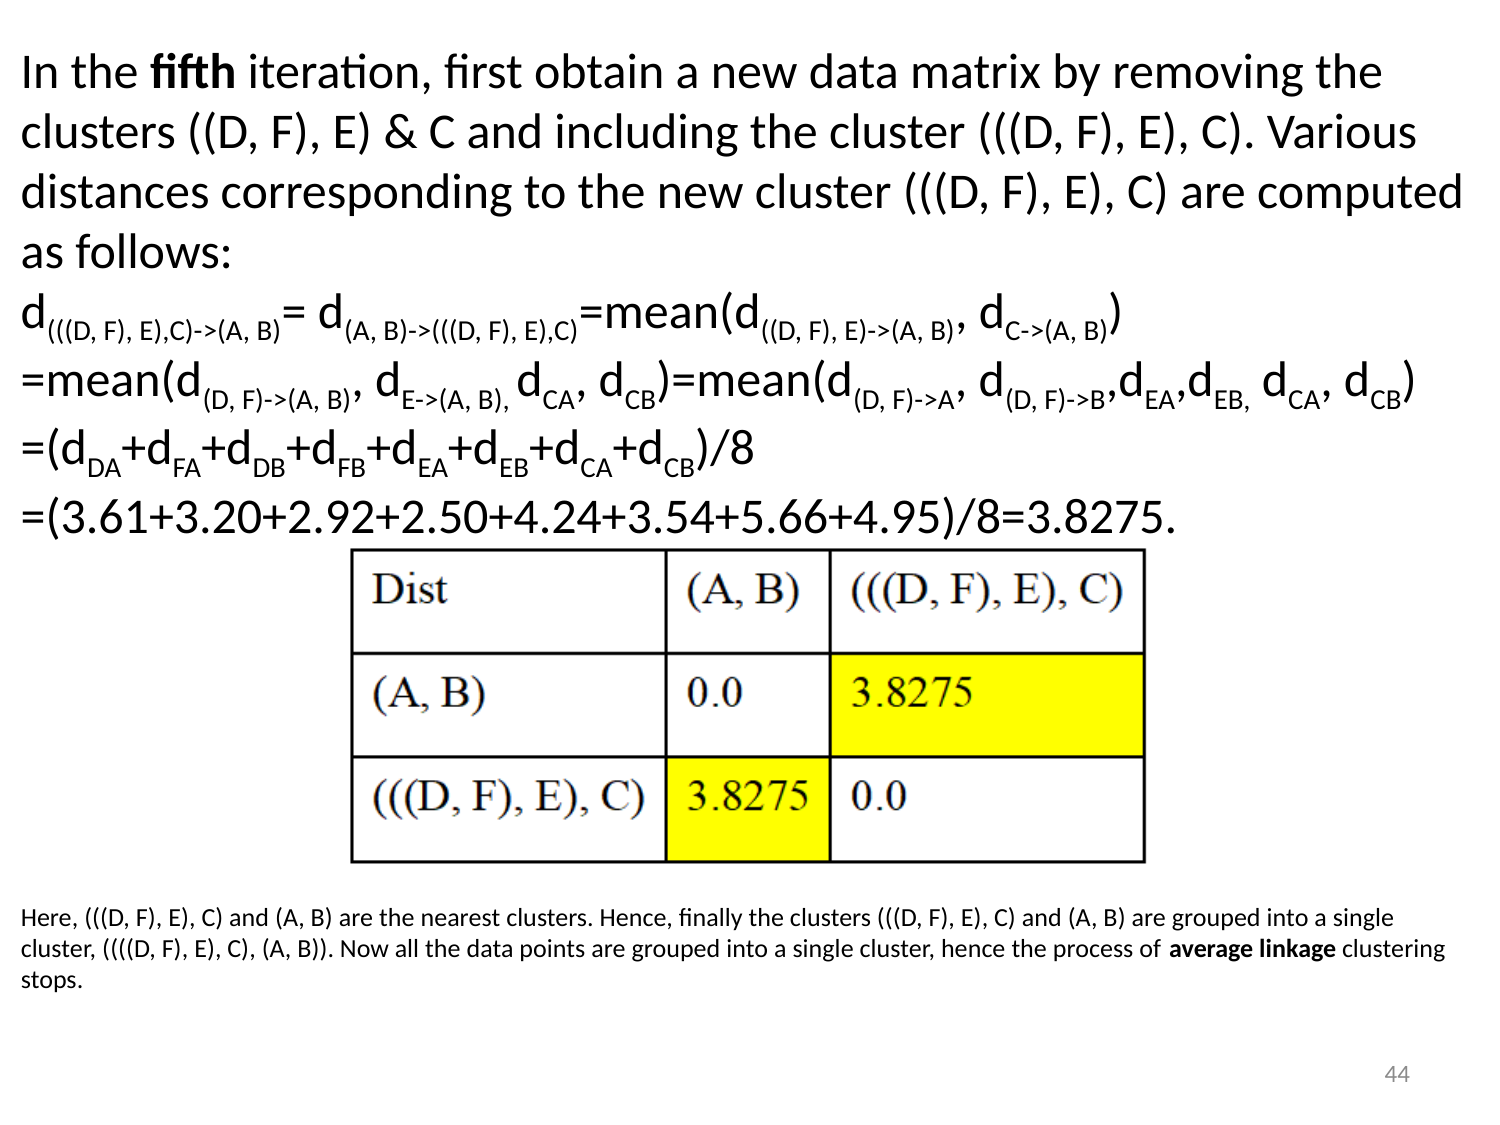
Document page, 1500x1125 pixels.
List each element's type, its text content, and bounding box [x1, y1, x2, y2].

text_box In the fifth iteration, first obtain a new data matrix by removing the clusters ((D, F), E) & C and including the cluster (((D, F), E), C). Various distances corresponding to the new cluster (((D, F), E), C) are computed as follows: d(((D, F), E),C)->(A, B)= d(A, B)->(((D, F), E),C)=mean(d((D, F), E)->(A, B), dC->(A, B)) =mean(d(D, F)->(A, B), dE->(A, B), dCA, dCB)=mean(d(D, F)->A, d(D, F)->B,dEA,dEB, dCA, dCB) =(dDA+dFA+dDB+dFB+dEA+dEB+dCA+dCB)/8 =(3.61+3.20+2.92+2.50+4.24+3.54+5.66+4.95)/8=3.8275. [5, 30, 1500, 641]
slide_number 44 [1074, 1042, 1425, 1103]
picture [345, 544, 1155, 870]
text_box Here, (((D, F), E), C) and (A, B) are the nearest clusters. Hence, finally the clusters (((D, F), E), C) and (A, B) are grouped into a single cluster, ((((D, F), E), C), (A, B)). Now all the data points are grouped into a single cluster, hence the process of average linkage clustering stops. [5, 893, 1465, 1102]
